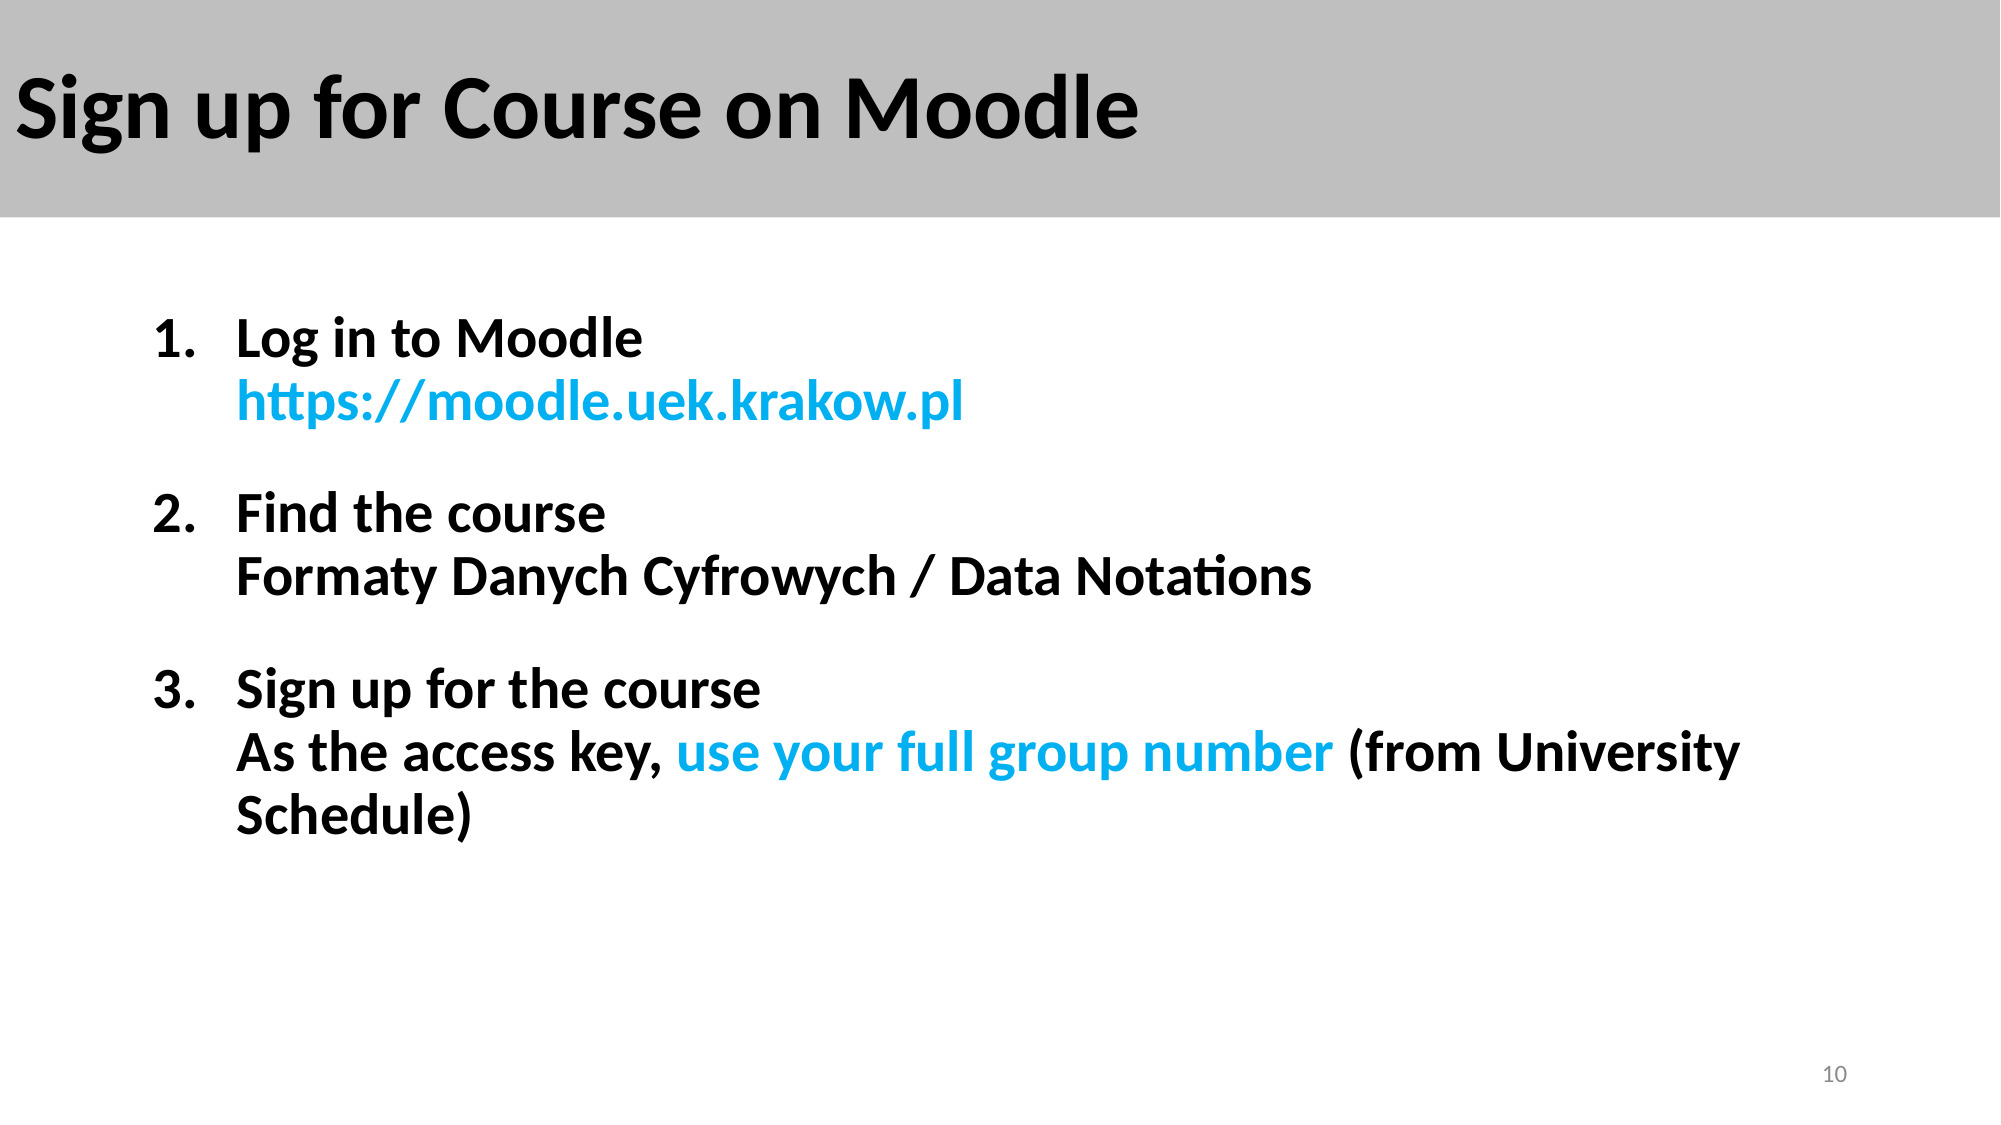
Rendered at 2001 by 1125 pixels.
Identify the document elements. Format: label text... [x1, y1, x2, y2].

slide_number 10 [1412, 1042, 1863, 1103]
list Log in to Moodle https://moodle.uek.krakow.pl Find the course Formaty Danych Cyfrowych / Data Notations Sign up for the course As the access key, use your full group number (from University Schedule) [137, 299, 1863, 1014]
title Sign up for Course on Moodle [0, 0, 2000, 218]
